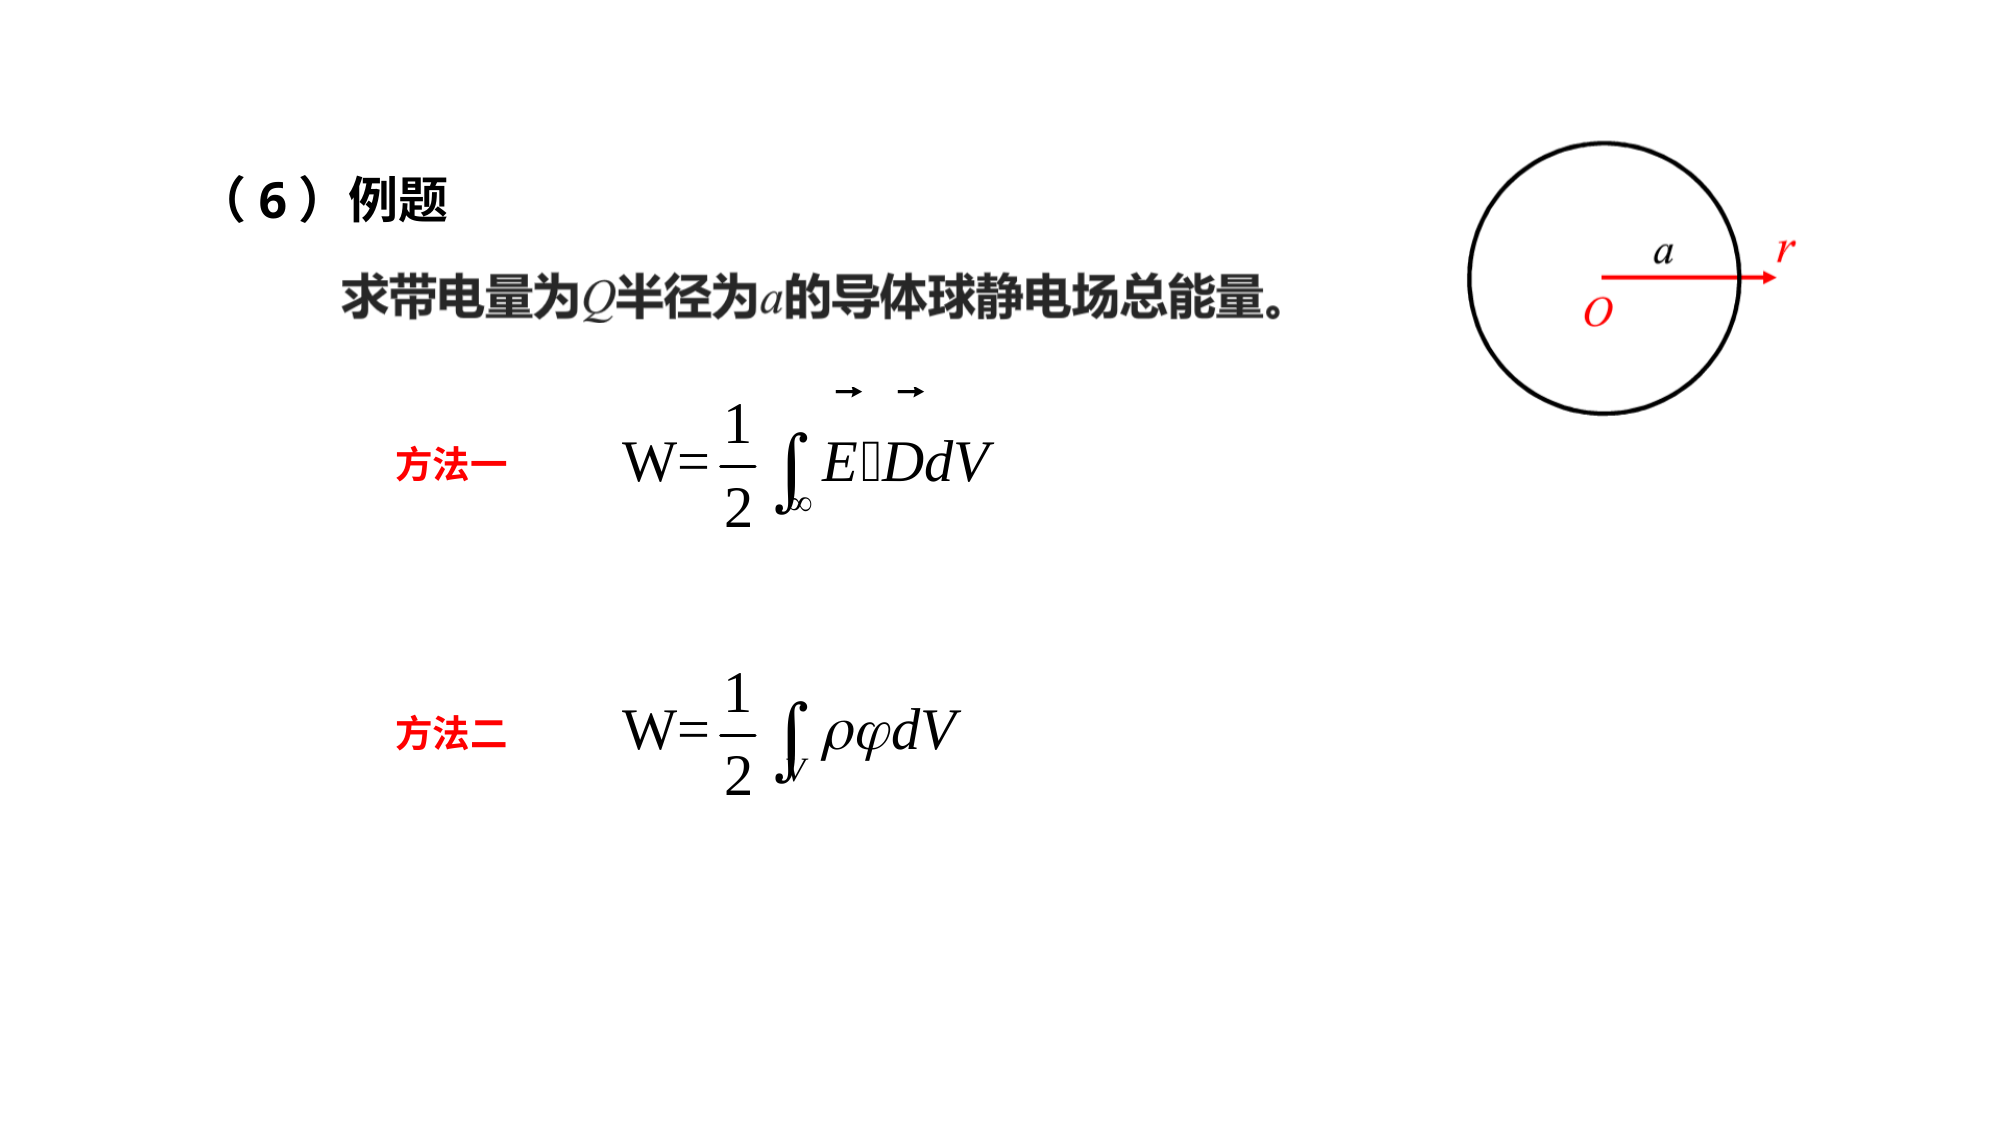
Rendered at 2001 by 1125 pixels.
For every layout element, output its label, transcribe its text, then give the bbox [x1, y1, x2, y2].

text_box （6）例题 [181, 161, 837, 236]
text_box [613, 387, 1008, 540]
text_box 方法二 [380, 702, 532, 762]
picture [336, 258, 1285, 323]
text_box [613, 656, 974, 809]
picture [1443, 133, 1806, 422]
text_box 方法一 [380, 433, 532, 494]
